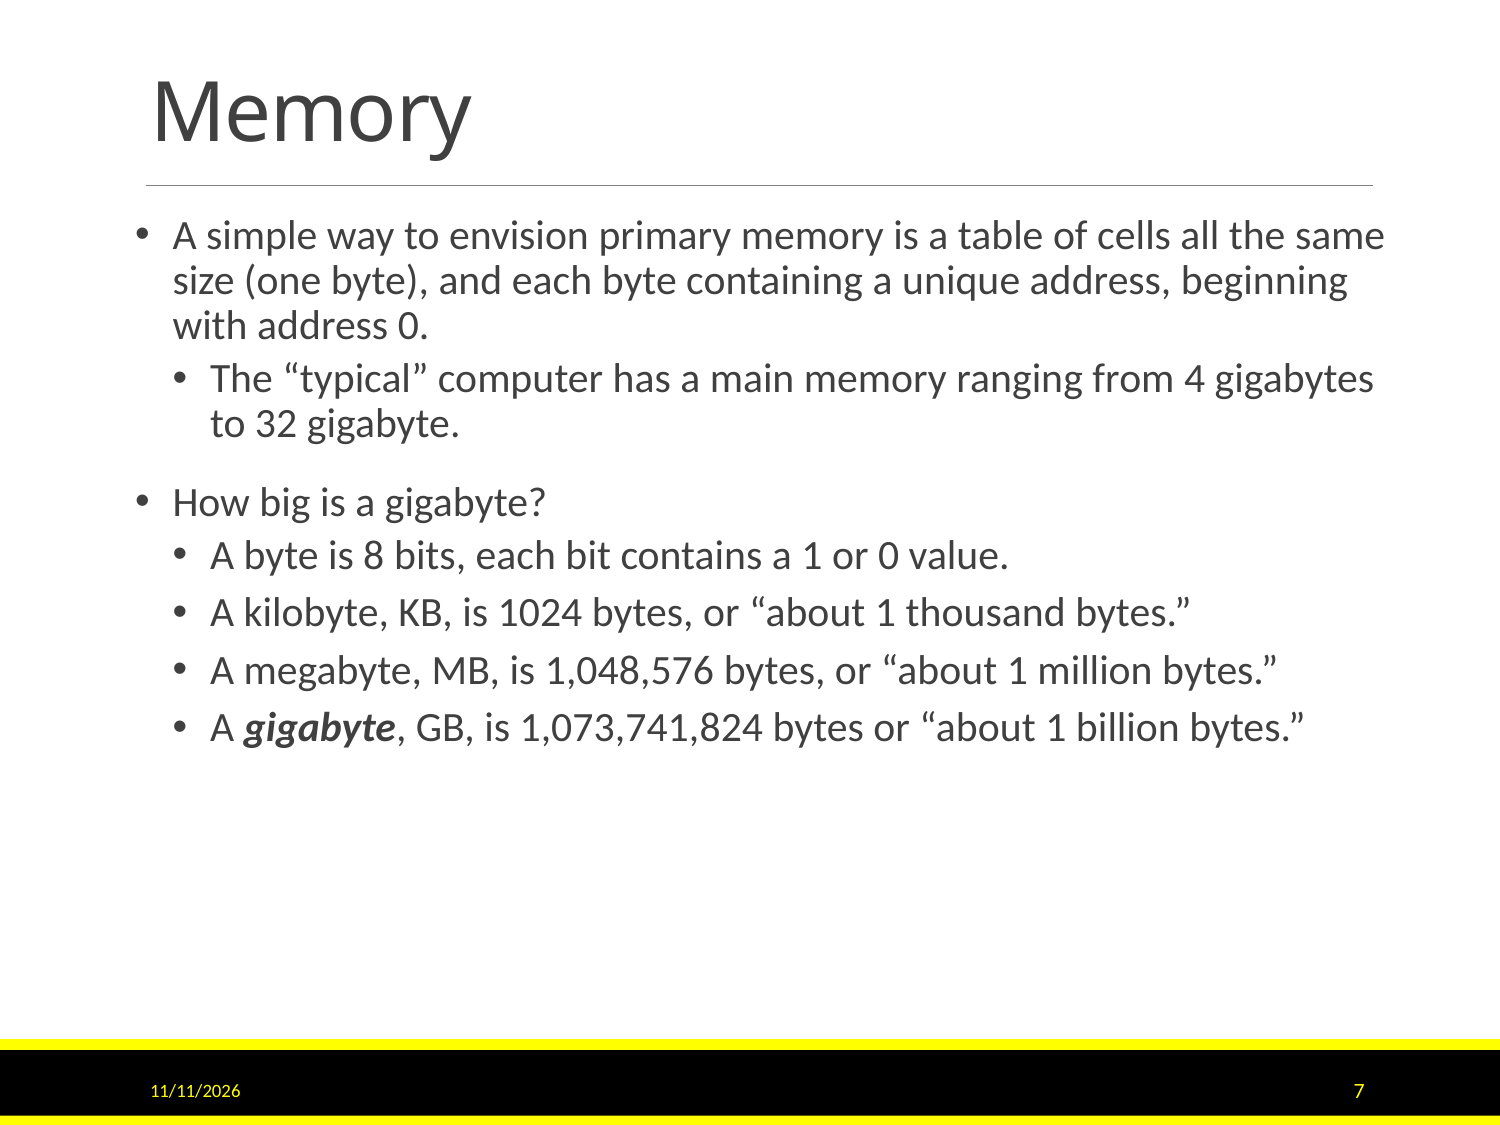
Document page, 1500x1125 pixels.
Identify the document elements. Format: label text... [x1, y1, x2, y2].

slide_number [135, 1059, 440, 1120]
title Memory [135, 47, 1373, 167]
list A simple way to envision primary memory is a table of cells all the same size (one byte), and each byte containing a unique address, beginning with address 0. The “typical” computer has a main memory ranging from 4 gigabytes to 32 gigabyte. How big is a gigabyte? A byte is 8 bits, each bit contains a 1 or 0 value. A kilobyte, KB, is 1024 bytes, or “about 1 thousand bytes.” A megabyte, MB, is 1,048,576 bytes, or “about 1 million bytes.” A gigabyte, GB, is 1,073,741,824 bytes or “about 1 billion bytes.” [135, 205, 1400, 963]
slide_number 7 [1218, 1059, 1380, 1120]
